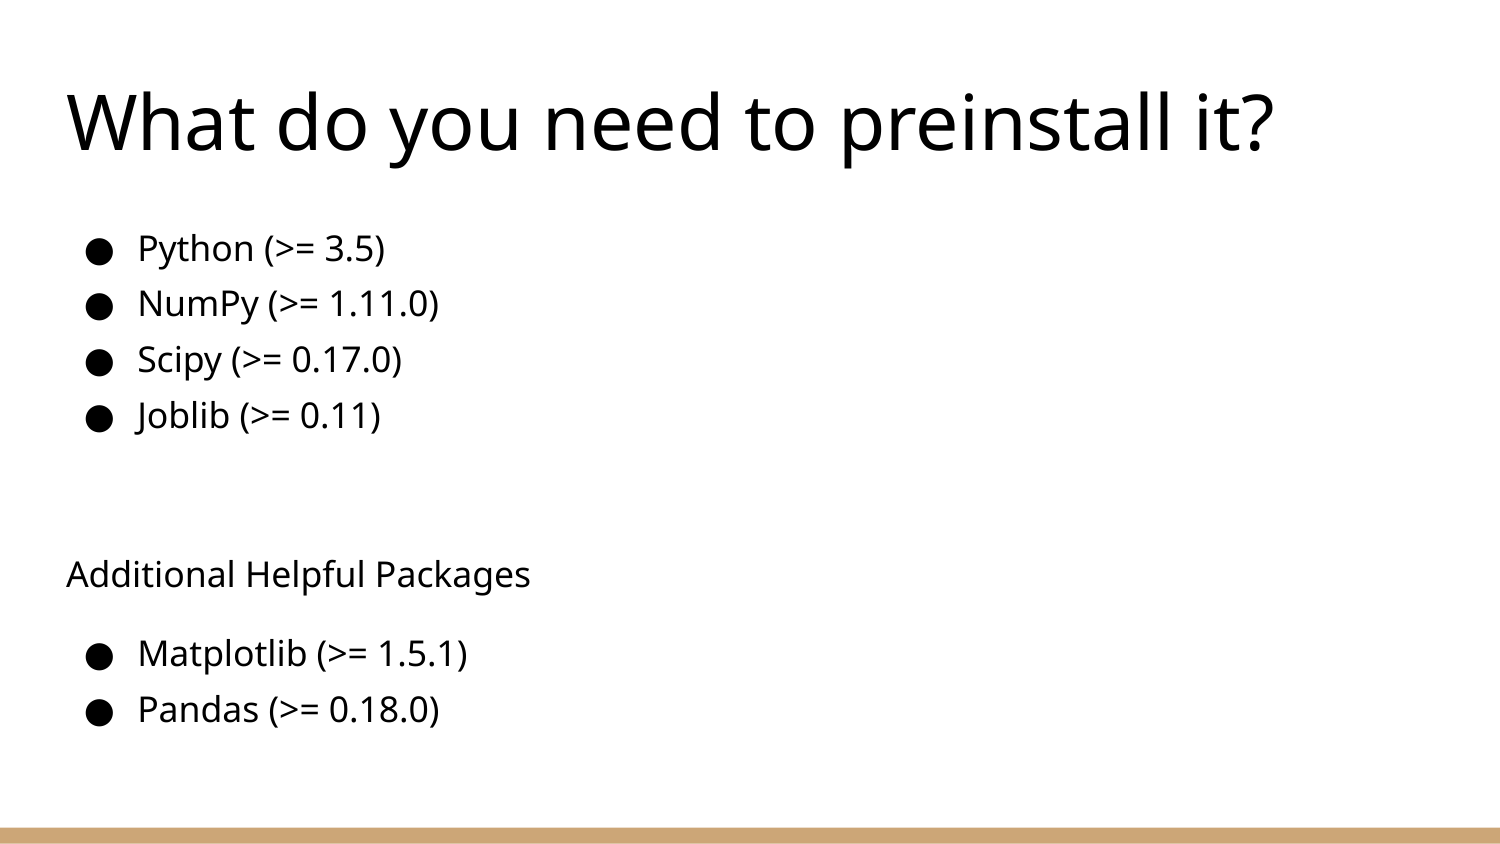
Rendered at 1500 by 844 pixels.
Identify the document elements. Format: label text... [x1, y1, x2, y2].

list Python (>= 3.5) NumPy (>= 1.11.0) Scipy (>= 0.17.0) Joblib (>= 0.11) Additional Helpful Packages Matplotlib (>= 1.5.1) Pandas (>= 0.18.0) [51, 200, 1449, 752]
title What do you need to preinstall it? [51, 51, 1449, 189]
